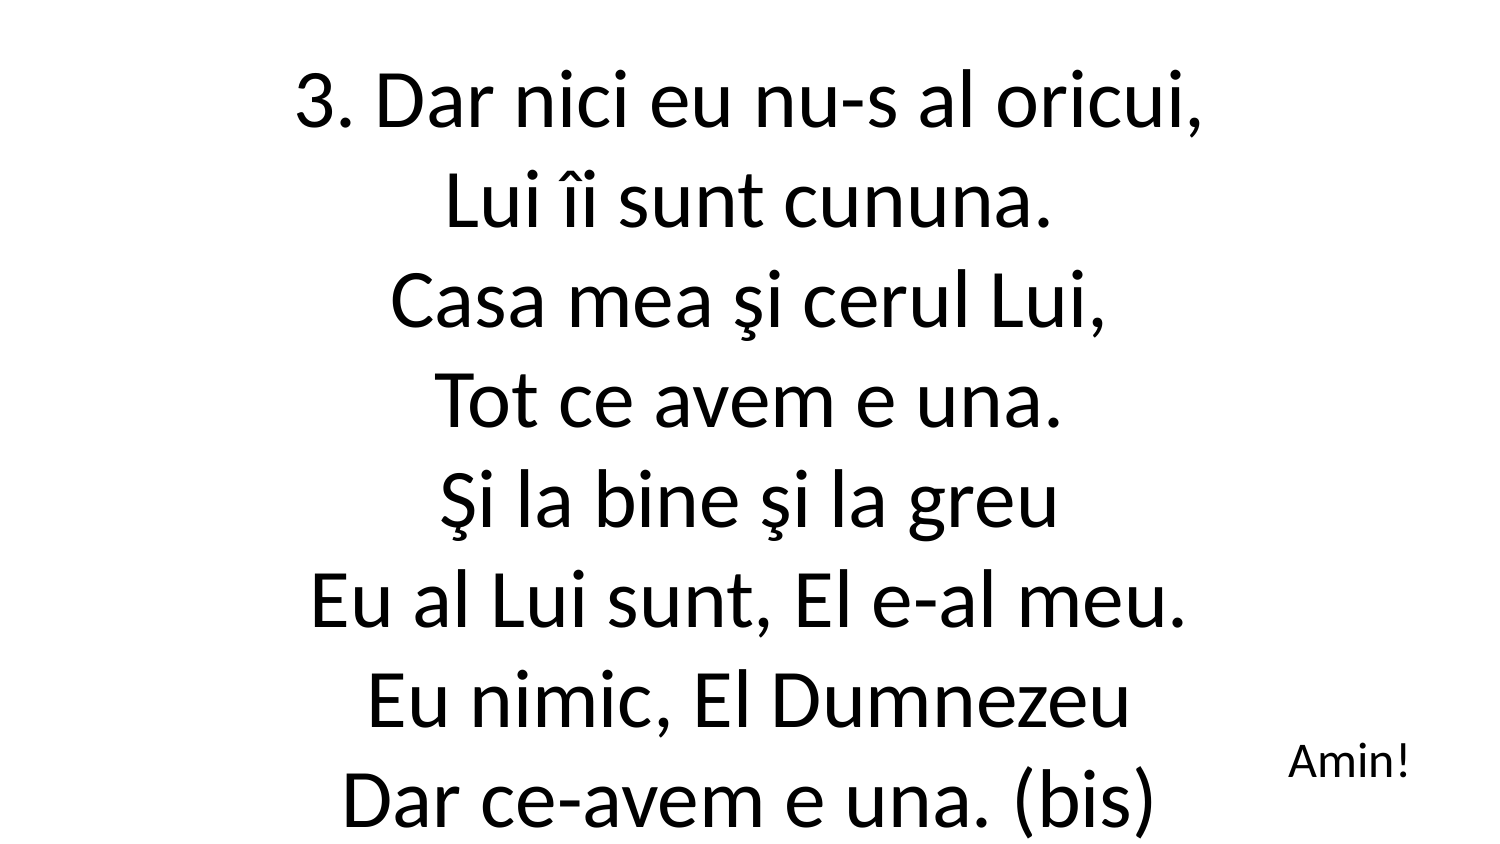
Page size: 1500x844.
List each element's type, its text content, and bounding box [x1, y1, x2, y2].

text_box Amin! [1273, 674, 1427, 795]
text_box 3. Dar nici eu nu-s al oricui, Lui îi sunt cununa. Casa mea şi cerul Lui, Tot ce avem e una. Şi la bine şi la greu Eu al Lui sunt, El e-al meu. Eu nimic, El Dumnezeu Dar ce-avem e una. (bis) [278, 0, 1222, 844]
